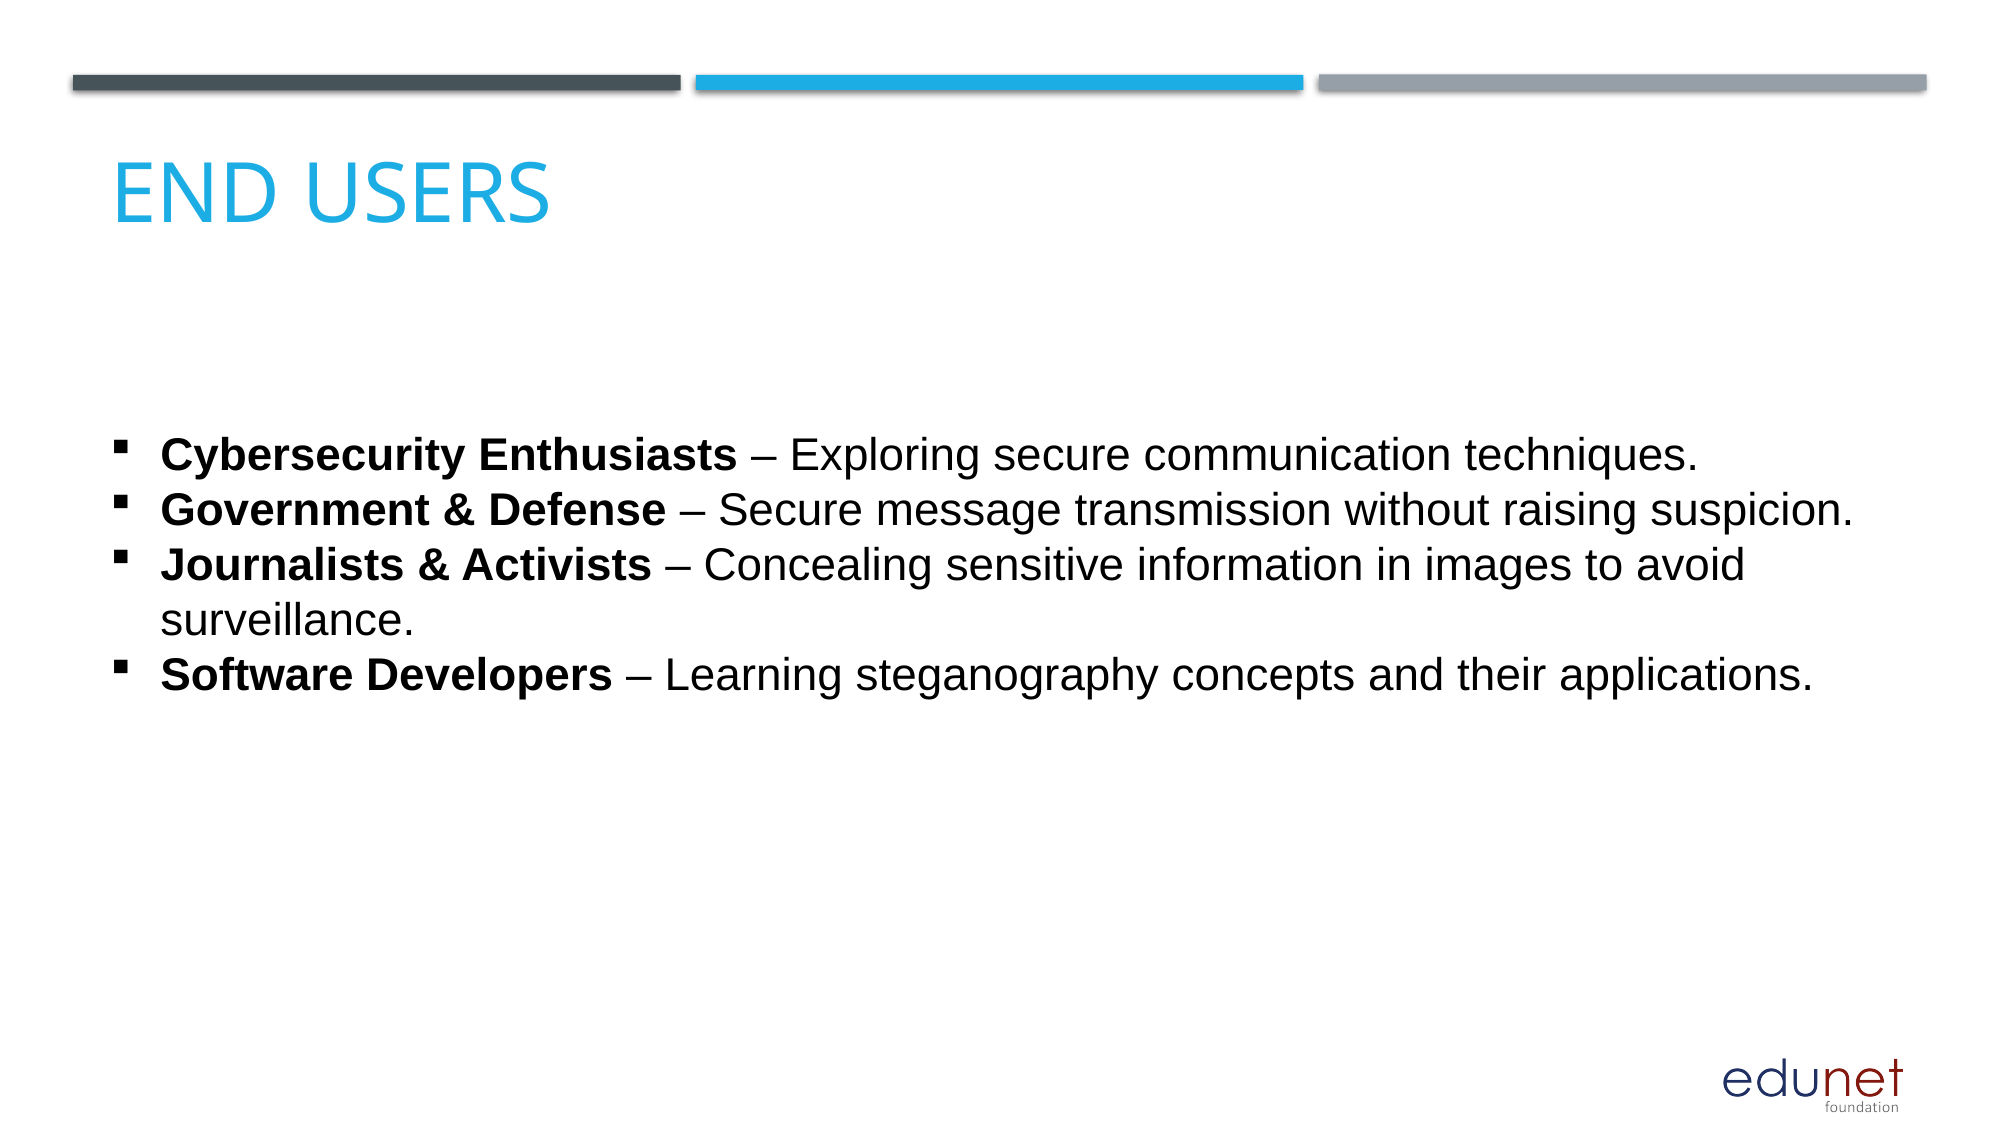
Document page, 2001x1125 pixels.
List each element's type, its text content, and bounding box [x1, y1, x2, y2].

title End users [95, 159, 1905, 236]
picture [1719, 1056, 1905, 1116]
list Cybersecurity Enthusiasts – Exploring secure communication techniques. Government & Defense – Secure message transmission without raising suspicion. Journalists & Activists – Concealing sensitive information in images to avoid surveillance. Software Developers – Learning steganography concepts and their applications. [95, 236, 1905, 889]
